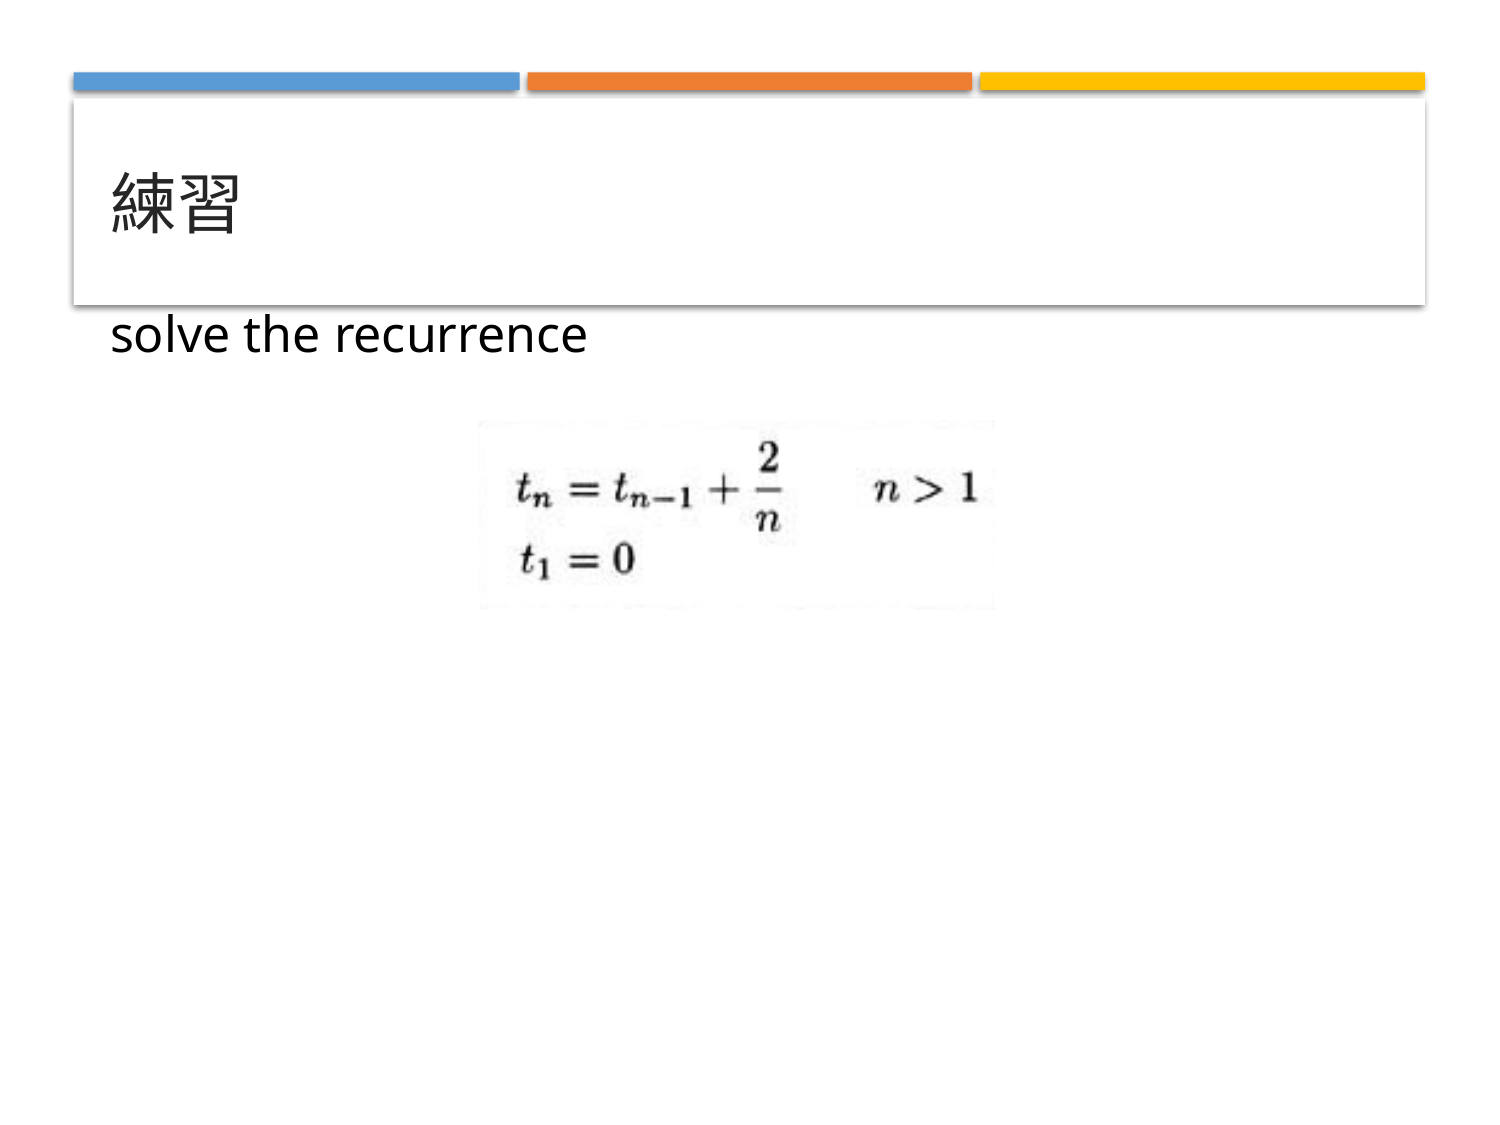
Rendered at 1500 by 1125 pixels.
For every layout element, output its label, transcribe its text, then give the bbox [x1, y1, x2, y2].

title 練習 [95, 112, 1406, 291]
text_box solve the recurrence [95, 294, 639, 370]
picture [477, 420, 995, 611]
